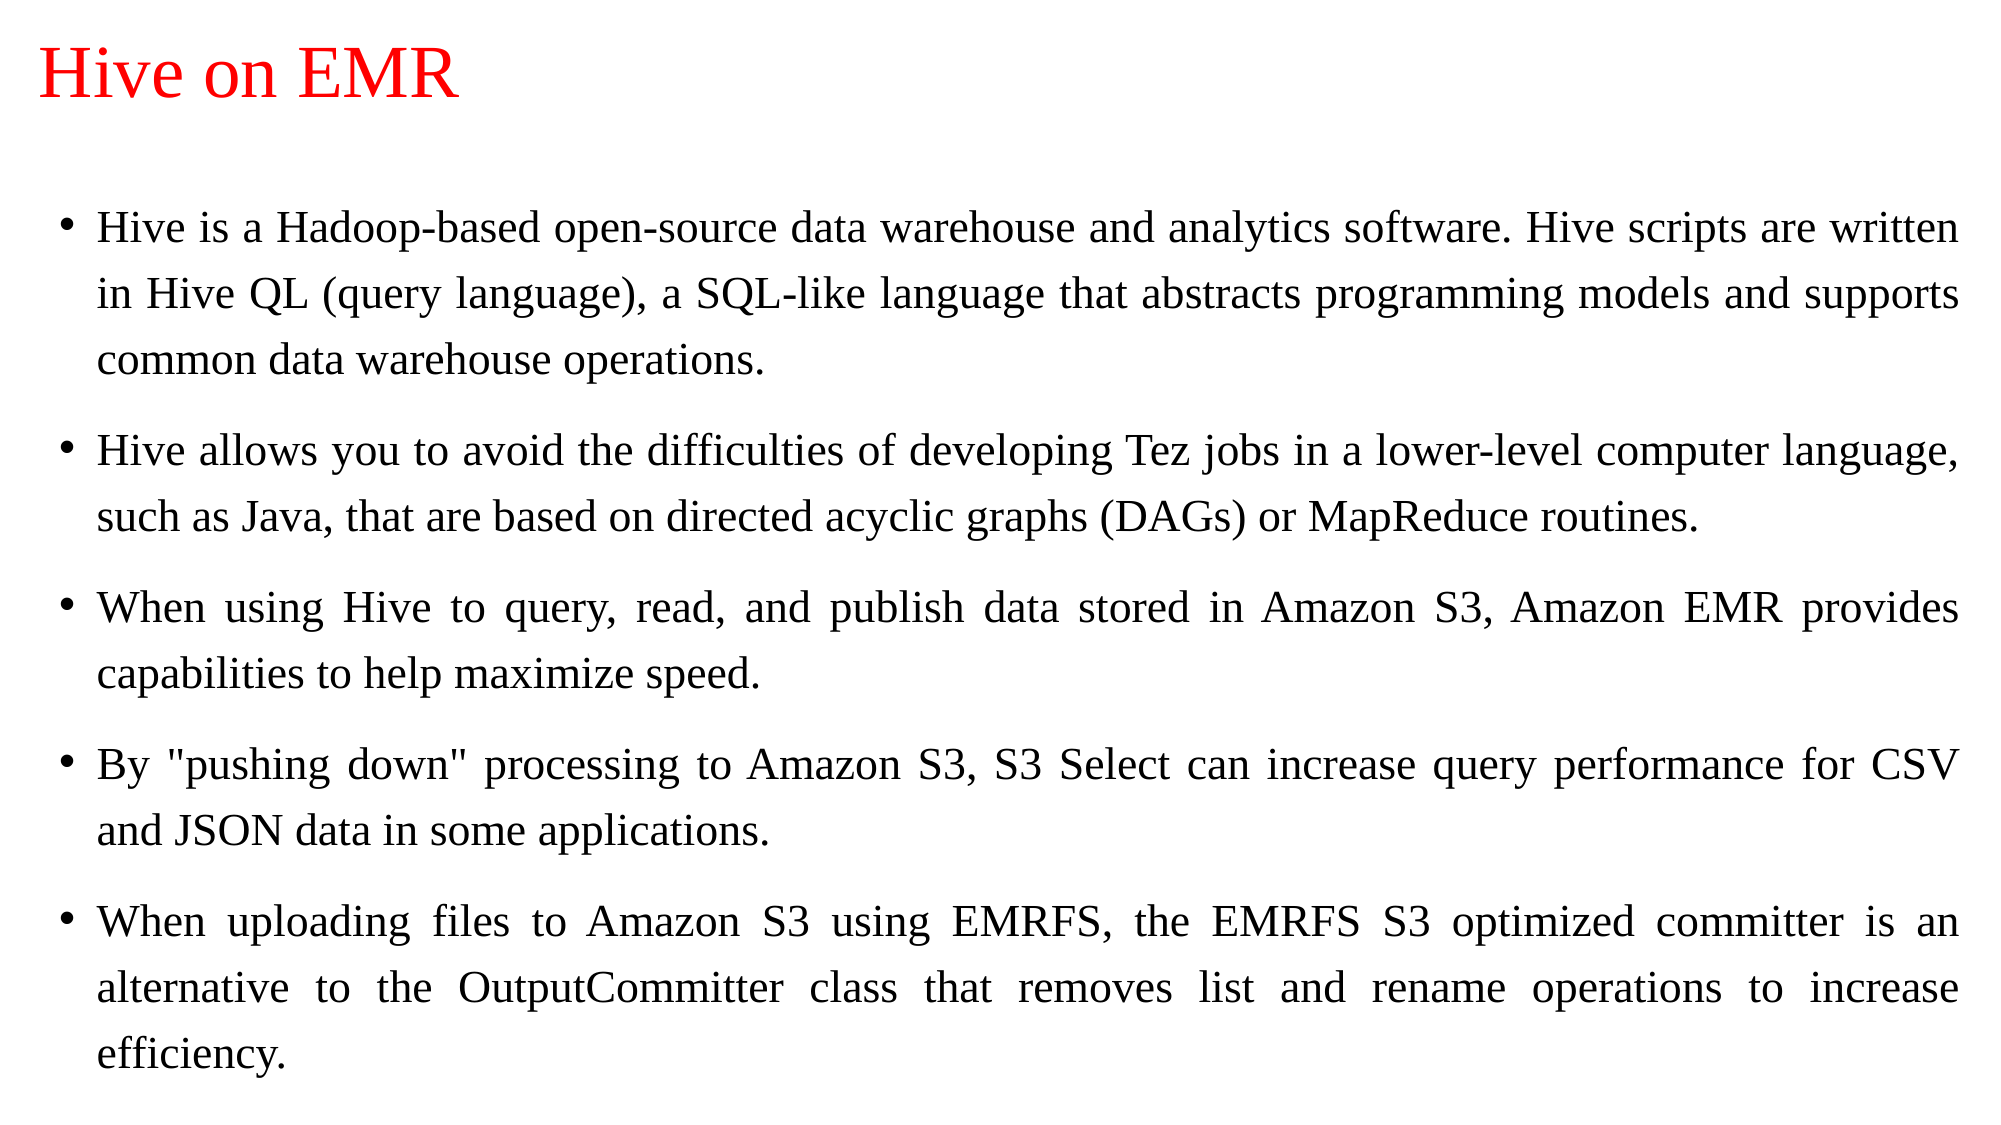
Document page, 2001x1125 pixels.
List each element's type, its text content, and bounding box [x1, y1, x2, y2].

list Hive is a Hadoop-based open-source data warehouse and analytics software. Hive scripts are written in Hive QL (query language), a SQL-like language that abstracts programming models and supports common data warehouse operations. Hive allows you to avoid the difficulties of developing Tez jobs in a lower-level computer language, such as Java, that are based on directed acyclic graphs (DAGs) or MapReduce routines. When using Hive to query, read, and publish data stored in Amazon S3, Amazon EMR provides capabilities to help maximize speed. By "pushing down" processing to Amazon S3, S3 Select can increase query performance for CSV and JSON data in some applications. When uploading files to Amazon S3 using EMRFS, the EMRFS S3 optimized committer is an alternative to the OutputCommitter class that removes list and rename operations to increase efficiency. [44, 177, 1977, 1081]
title Hive on EMR [23, 13, 1956, 134]
